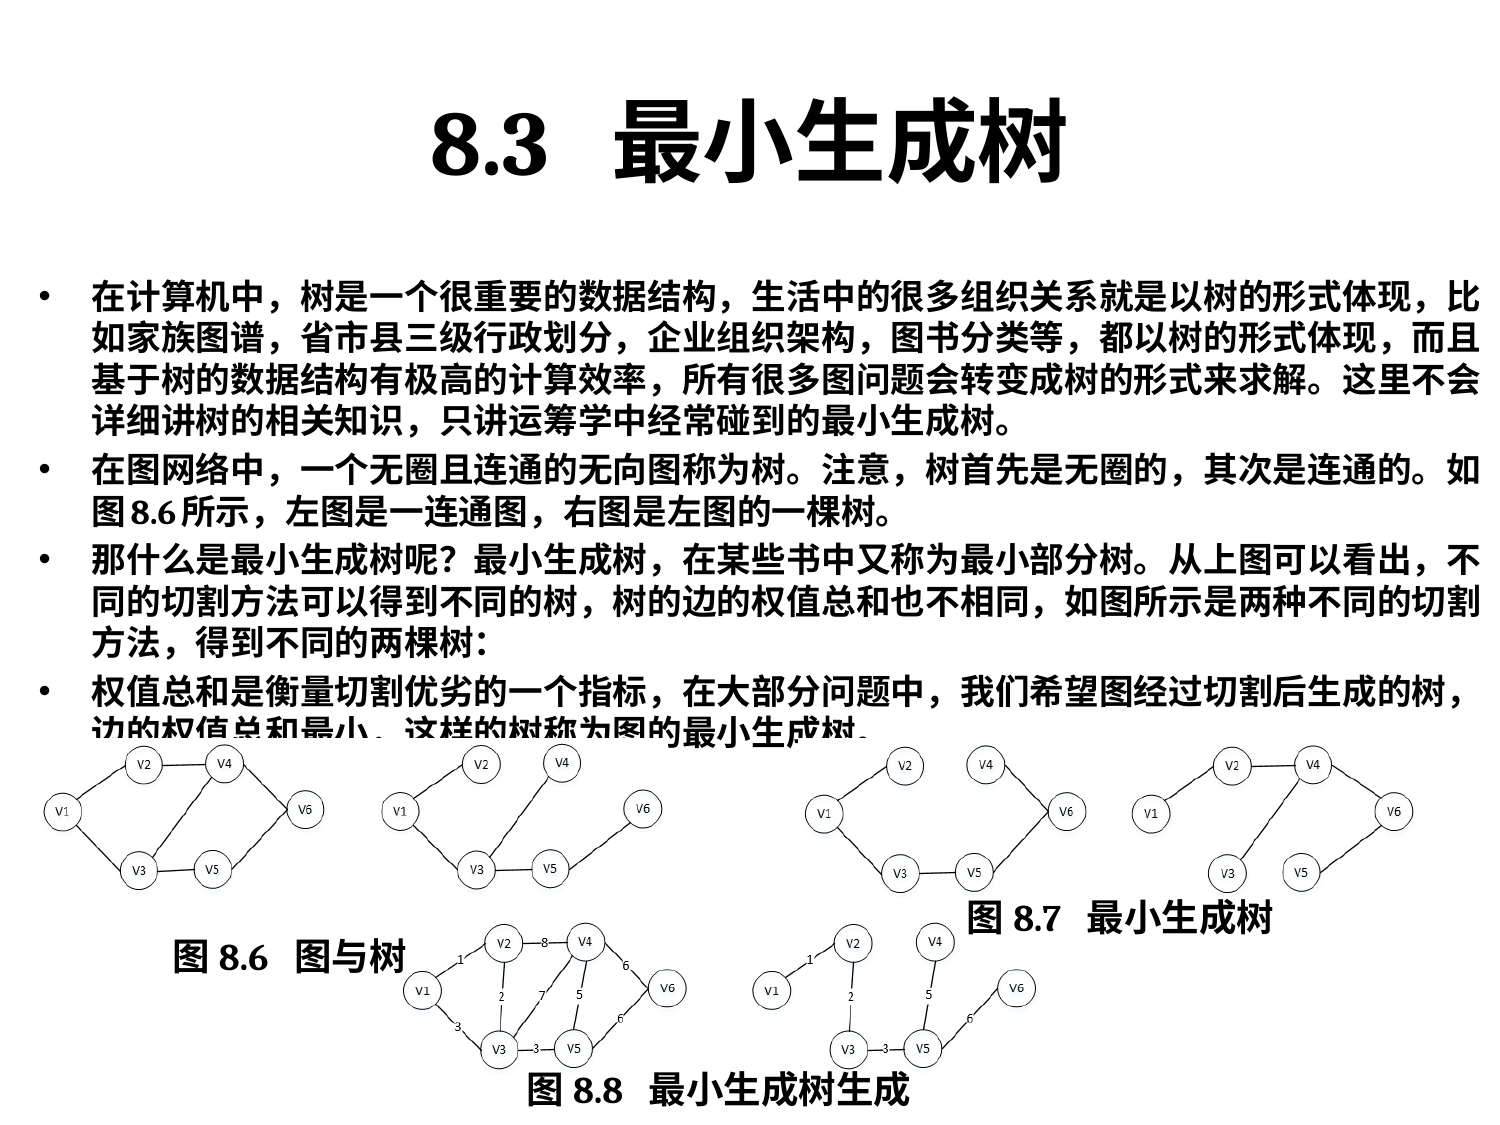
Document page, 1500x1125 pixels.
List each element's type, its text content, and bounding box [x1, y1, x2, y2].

picture [36, 738, 669, 894]
text_box 图8.8 最小生成树生成 [511, 1082, 927, 1119]
text_box 图8.6 图与树 [157, 925, 390, 986]
title 8.3 最小生成树 [75, 45, 1425, 233]
list 在计算机中，树是一个很重要的数据结构，生活中的很多组织关系就是以树的形式体现，比如家族图谱，省市县三级行政划分，企业组织架构，图书分类等，都以树的形式体现，而且基于树的数据结构有极高的计算效率，所有很多图问题会转变成树的形式来求解。这里不会详细讲树的相关知识，只讲运筹学中经常碰到的最小生成树。 在图网络中，一个无圈且连通的无向图称为树。注意，树首先是无圈的，其次是连通的。如图8.6所示，左图是一连通图，右图是左图的一棵树。 那什么是最小生成树呢？最小生成树，在某些书中又称为最小部分树。从上图可以看出，不同的切割方法可以得到不同的树，树的边的权值总和也不相同，如图所示是两种不同的切割方法，得到不同的两棵树： 权值总和是衡量切割优劣的一个指标，在大部分问题中，我们希望图经过切割后生成的树，边的权值总和最小，这样的树称为图的最小生成树。 [23, 267, 1500, 766]
picture [797, 738, 1421, 899]
text_box 图8.7 最小生成树 [952, 908, 1290, 947]
picture [395, 917, 1043, 1075]
